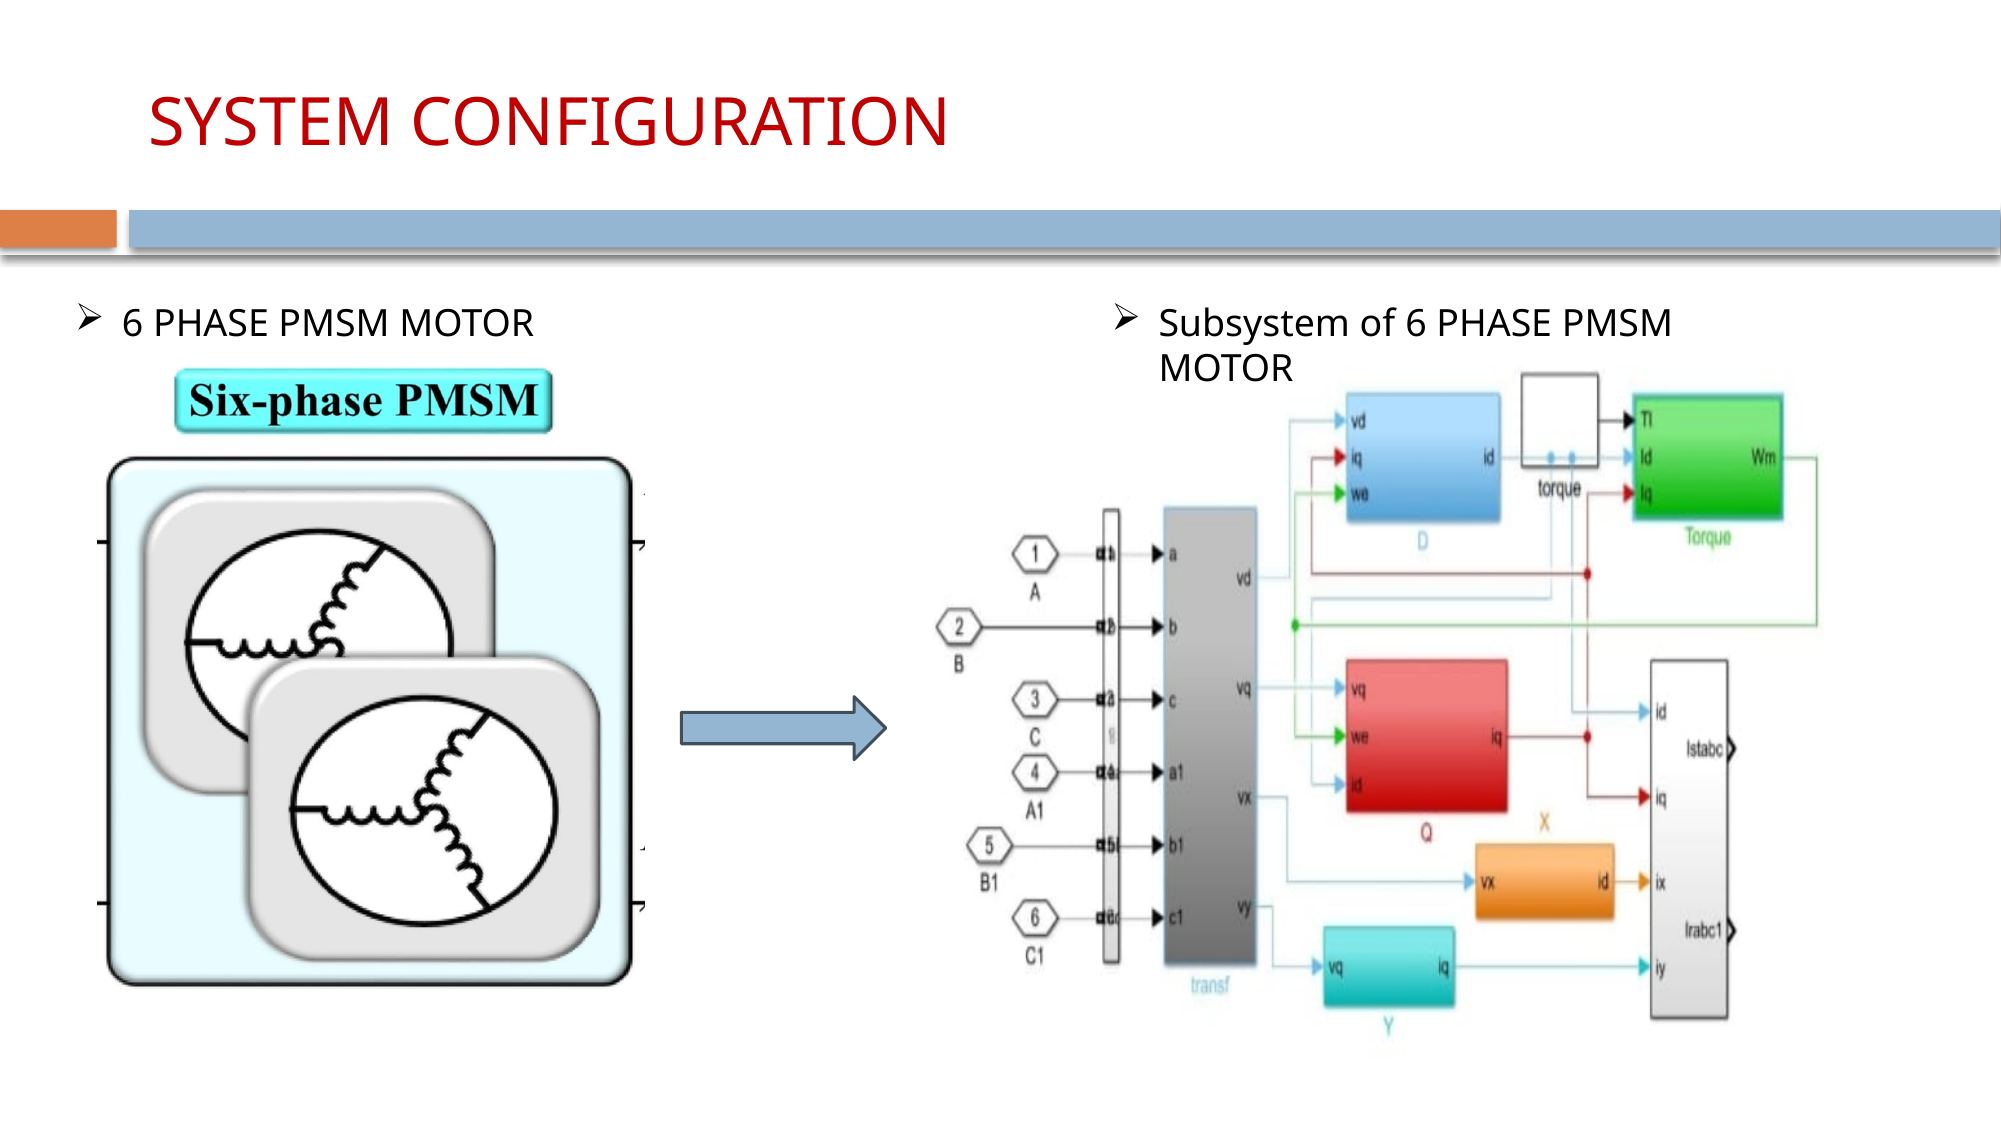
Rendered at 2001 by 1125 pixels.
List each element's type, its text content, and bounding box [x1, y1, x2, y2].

title SYSTEM CONFIGURATION [133, 37, 1917, 200]
picture [97, 358, 645, 1035]
text_box 6 PHASE PMSM MOTOR [60, 291, 731, 352]
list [912, 364, 1917, 1093]
text_box [679, 695, 887, 762]
text_box Subsystem of 6 PHASE PMSM MOTOR [1096, 291, 1767, 363]
